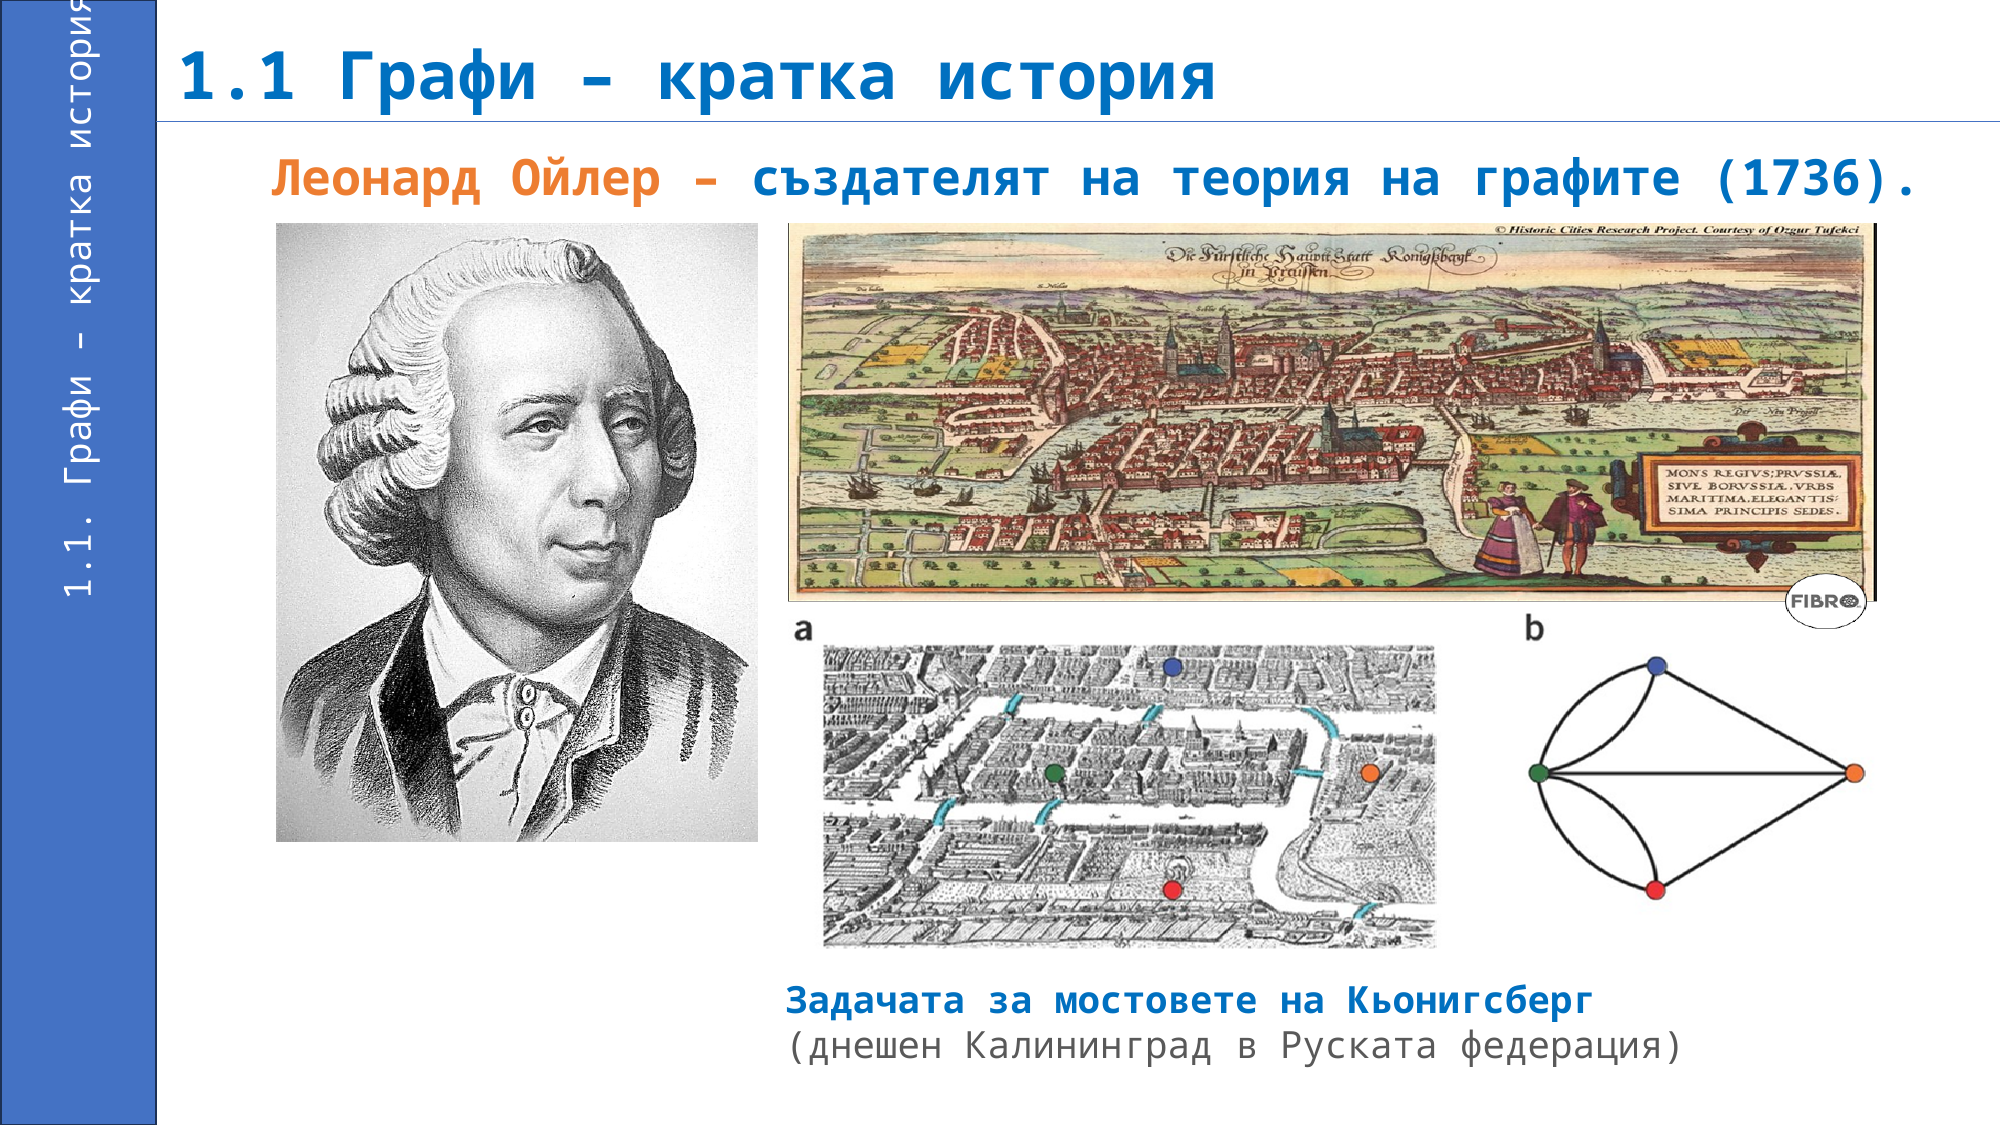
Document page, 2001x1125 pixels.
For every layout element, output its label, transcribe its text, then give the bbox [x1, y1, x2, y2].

text_box Задачата за мостовете на Кьонигсберг (днешен Калининград в Руската федерация) [695, 968, 1877, 1074]
text_box 1.1. Графи – кратка история. [45, 0, 106, 615]
picture [788, 223, 1877, 970]
picture [276, 223, 758, 842]
text_box Леонард Ойлер – създателят на теория на графите (1736). [181, 138, 1999, 214]
text_box 1.1 Графи – кратка история [162, 25, 1233, 121]
text_box [0, 0, 157, 1125]
